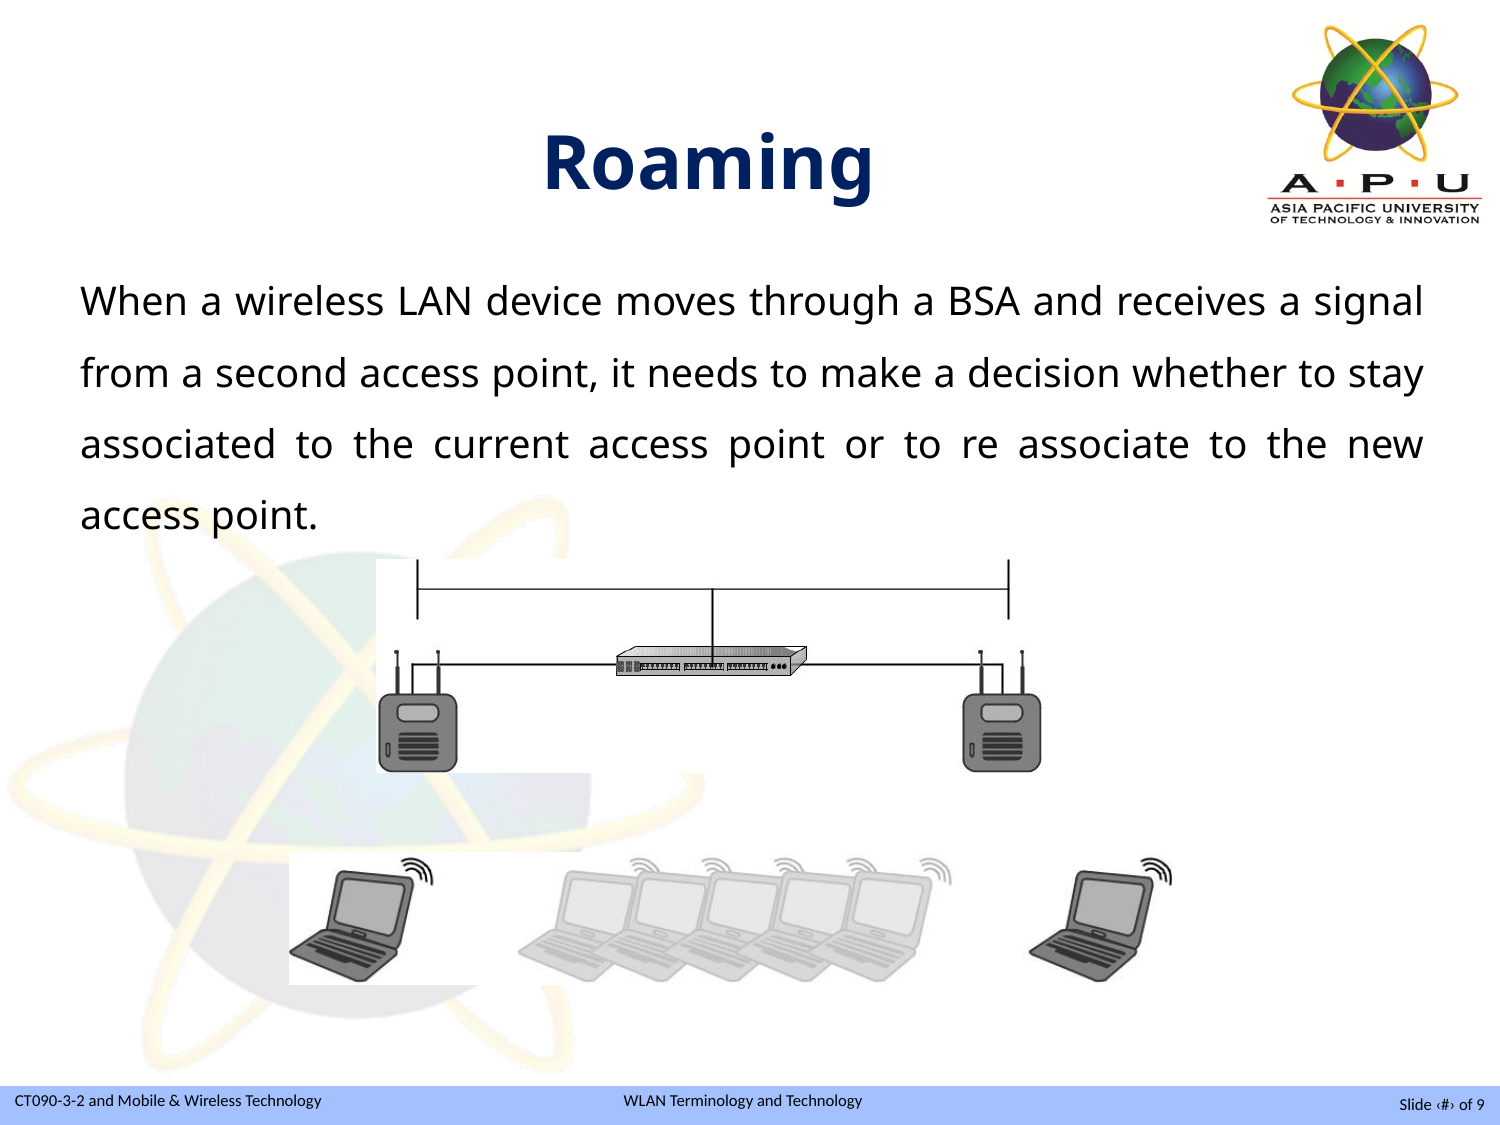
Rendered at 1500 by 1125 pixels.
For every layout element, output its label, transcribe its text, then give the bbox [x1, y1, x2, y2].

picture [289, 852, 1172, 986]
text_box When a wireless LAN device moves through a BSA and receives a signal from a second access point, it needs to make a decision whether to stay associated to the current access point or to re associate to the new access point. [65, 245, 1441, 545]
picture [1251, 0, 1500, 249]
picture [376, 558, 1042, 774]
footer Slide ‹#› of 9 [1024, 1086, 1500, 1125]
text_box Roaming [27, 95, 1390, 225]
